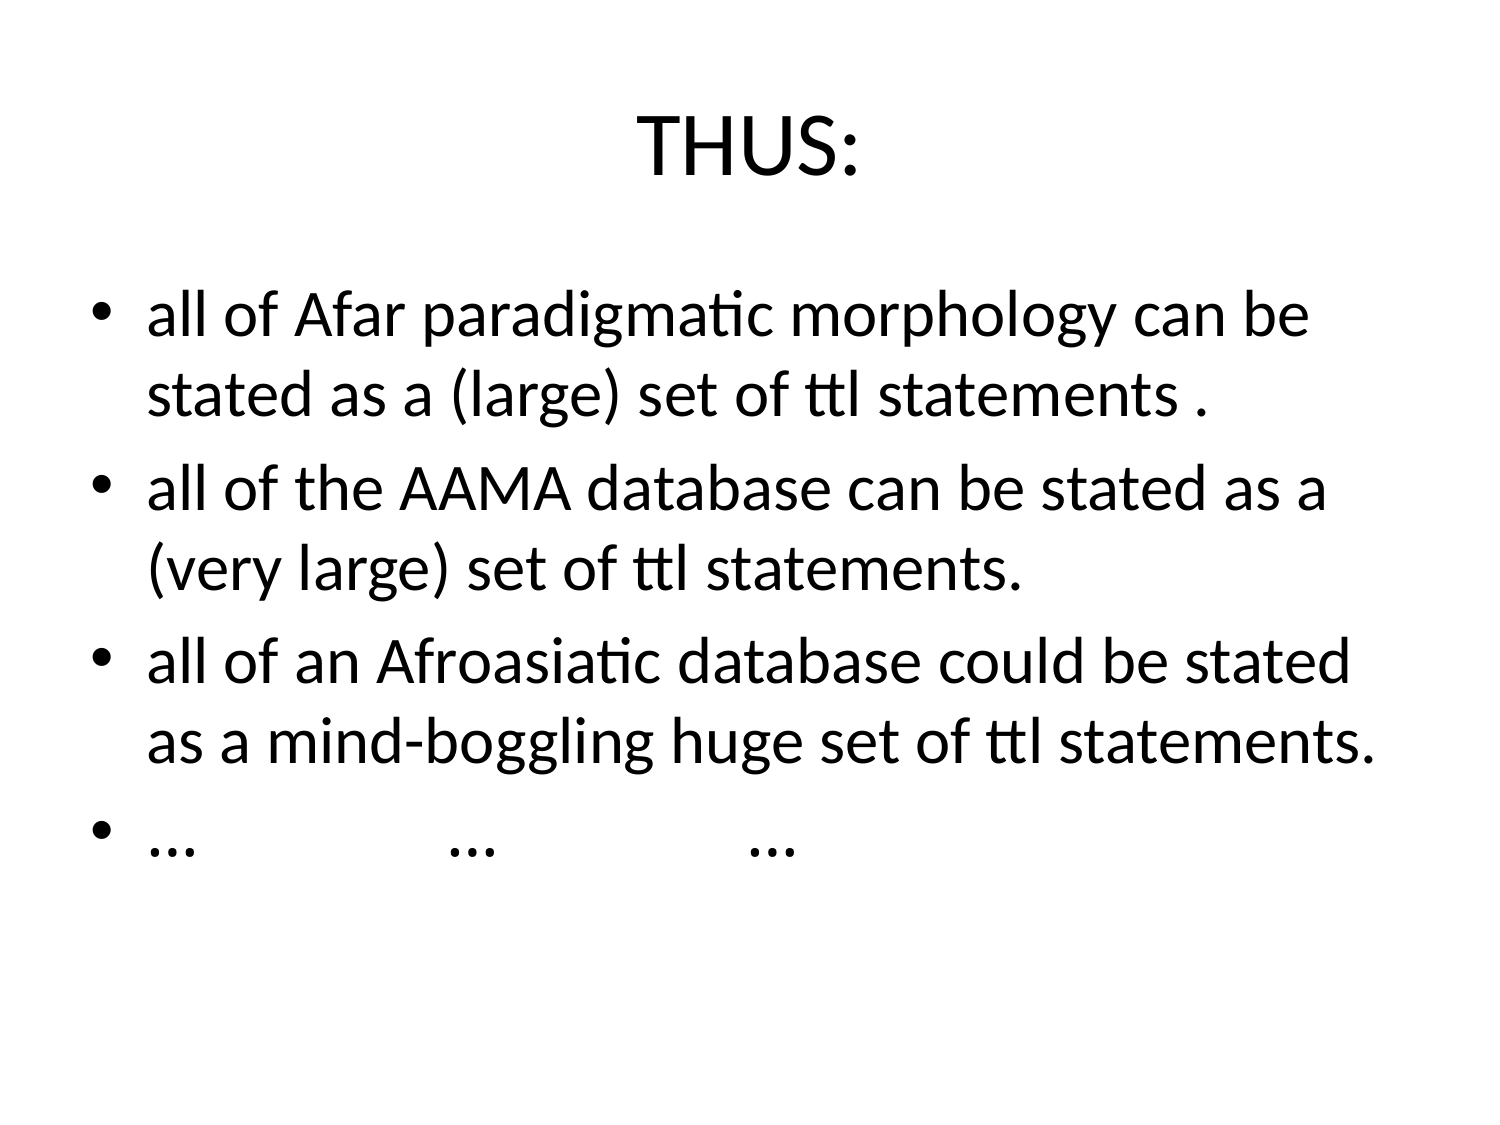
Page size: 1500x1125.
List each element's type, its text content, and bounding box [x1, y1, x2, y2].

title THUS: [75, 45, 1425, 233]
list all of Afar paradigmatic morphology can be stated as a (large) set of ttl statements . all of the AAMA database can be stated as a (very large) set of ttl statements. all of an Afroasiatic database could be stated as a mind-boggling huge set of ttl statements. … … … [75, 262, 1425, 1005]
